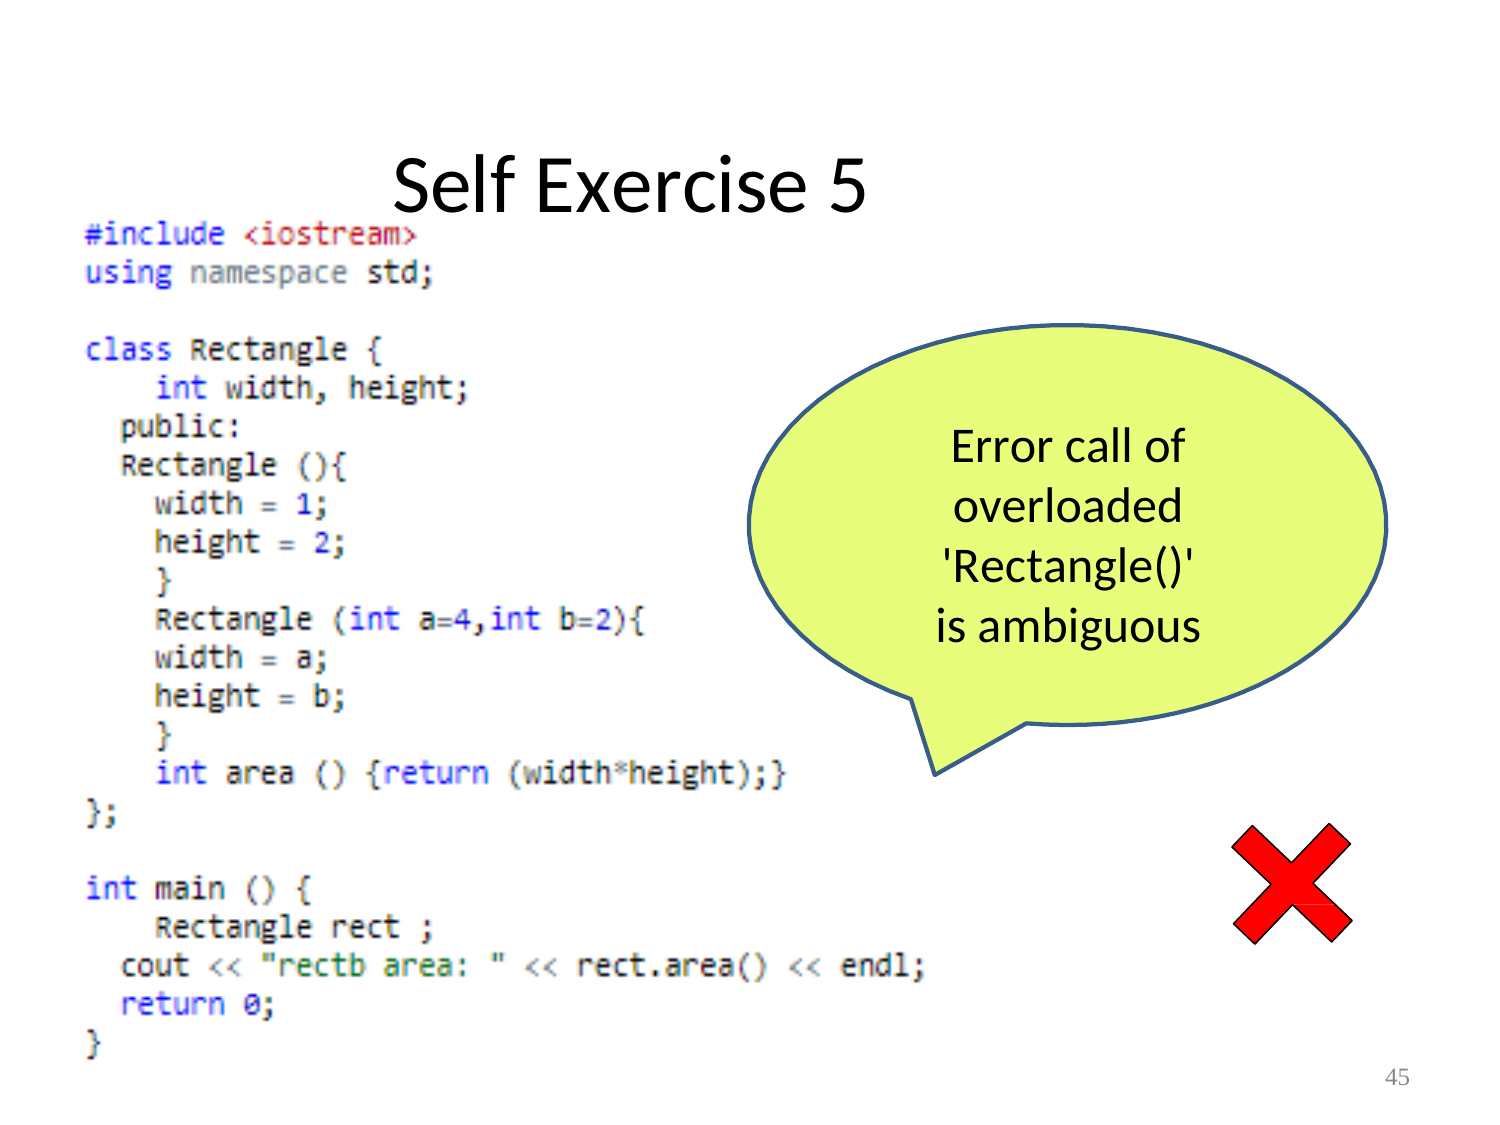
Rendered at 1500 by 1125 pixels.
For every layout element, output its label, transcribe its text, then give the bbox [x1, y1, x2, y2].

text_box Error call of overloaded 'Rectangle()' is ambiguous [919, 412, 1217, 653]
text_box [748, 325, 1387, 776]
text_box [74, 216, 960, 1075]
text_box [1231, 823, 1353, 945]
title Self Exercise 5 [62, 98, 1438, 317]
slide_number 45 [1380, 1059, 1415, 1125]
